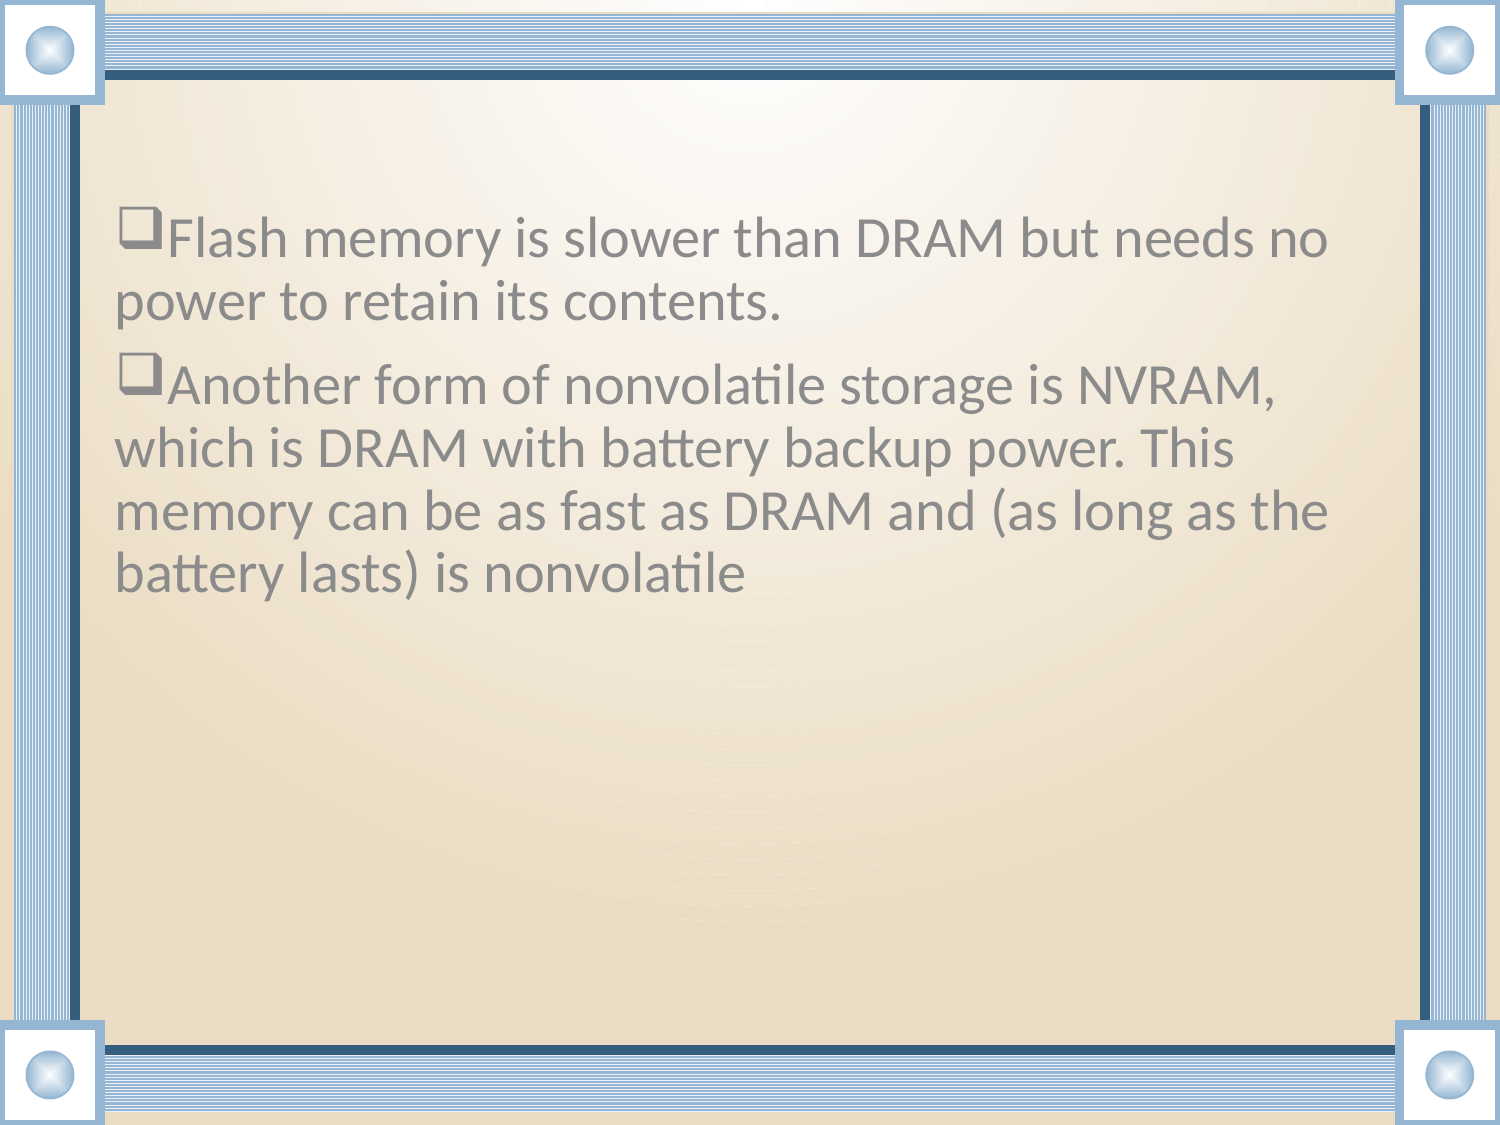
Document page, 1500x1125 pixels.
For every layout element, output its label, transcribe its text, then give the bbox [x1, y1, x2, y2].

subtitle Flash memory is slower than DRAM but needs no power to retain its contents. Another form of nonvolatile storage is NVRAM, which is DRAM with battery backup power. This memory can be as fast as DRAM and (as long as the battery lasts) is nonvolatile [99, 200, 1400, 863]
